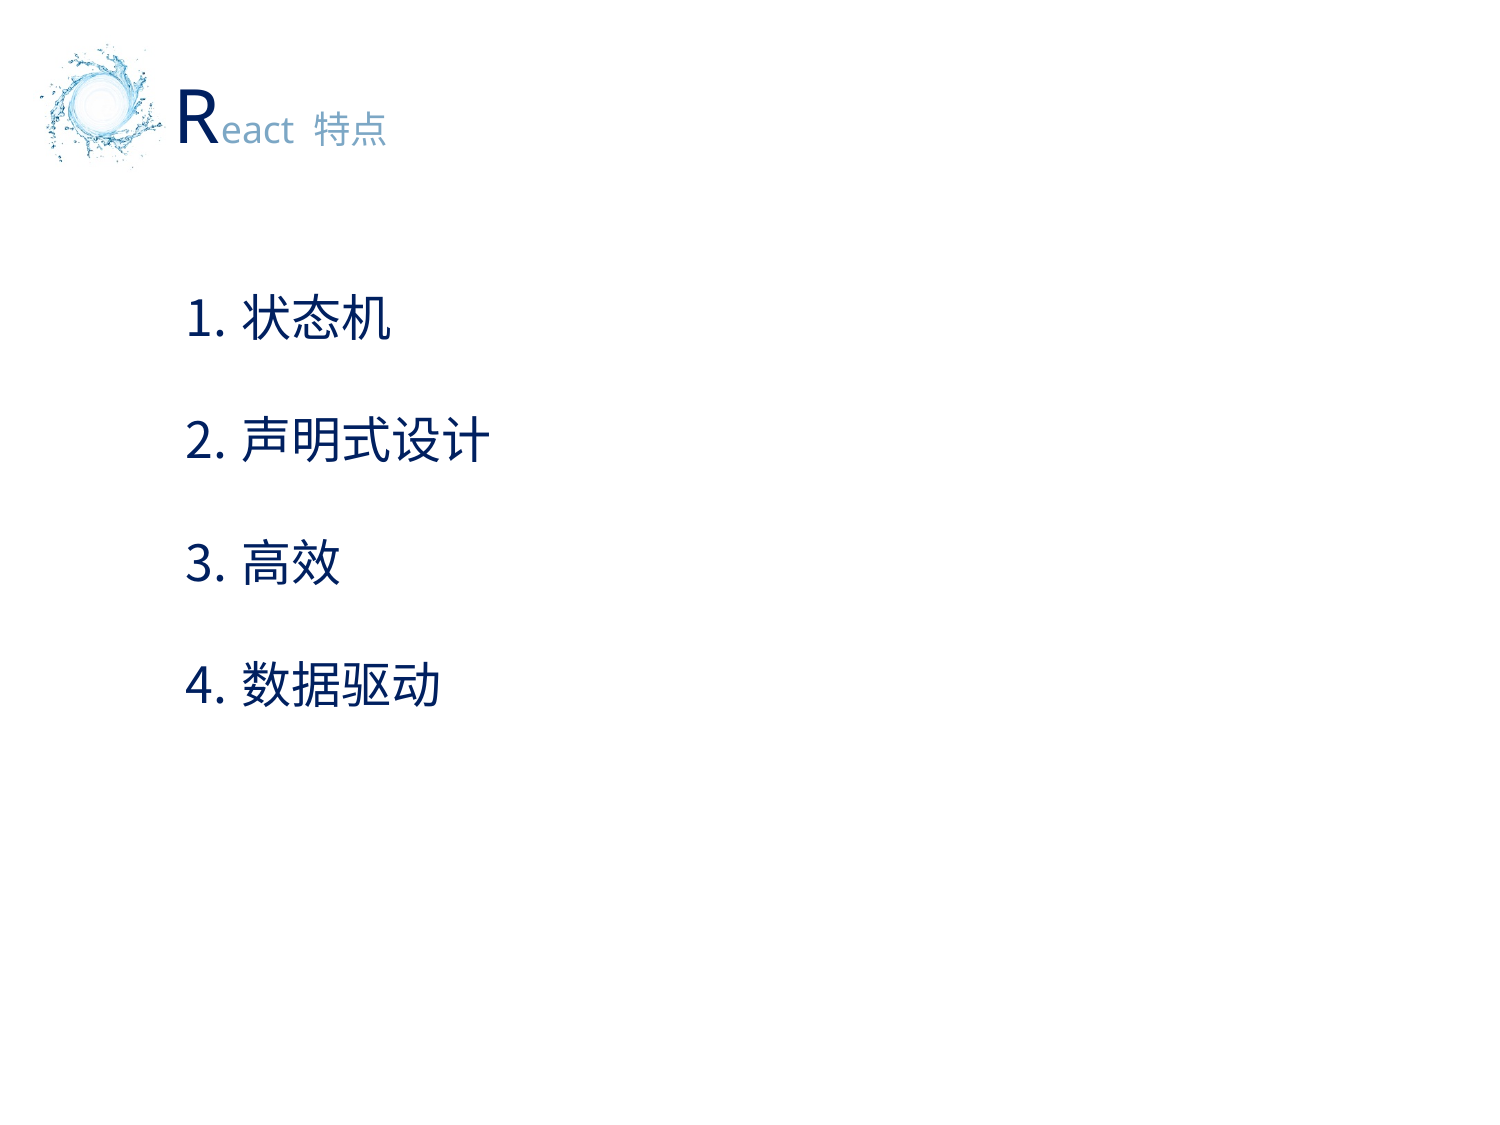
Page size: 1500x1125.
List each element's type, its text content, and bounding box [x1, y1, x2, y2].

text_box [33, 35, 892, 173]
text_box 状态机 声明式设计 高效 数据驱动 [170, 278, 1364, 722]
